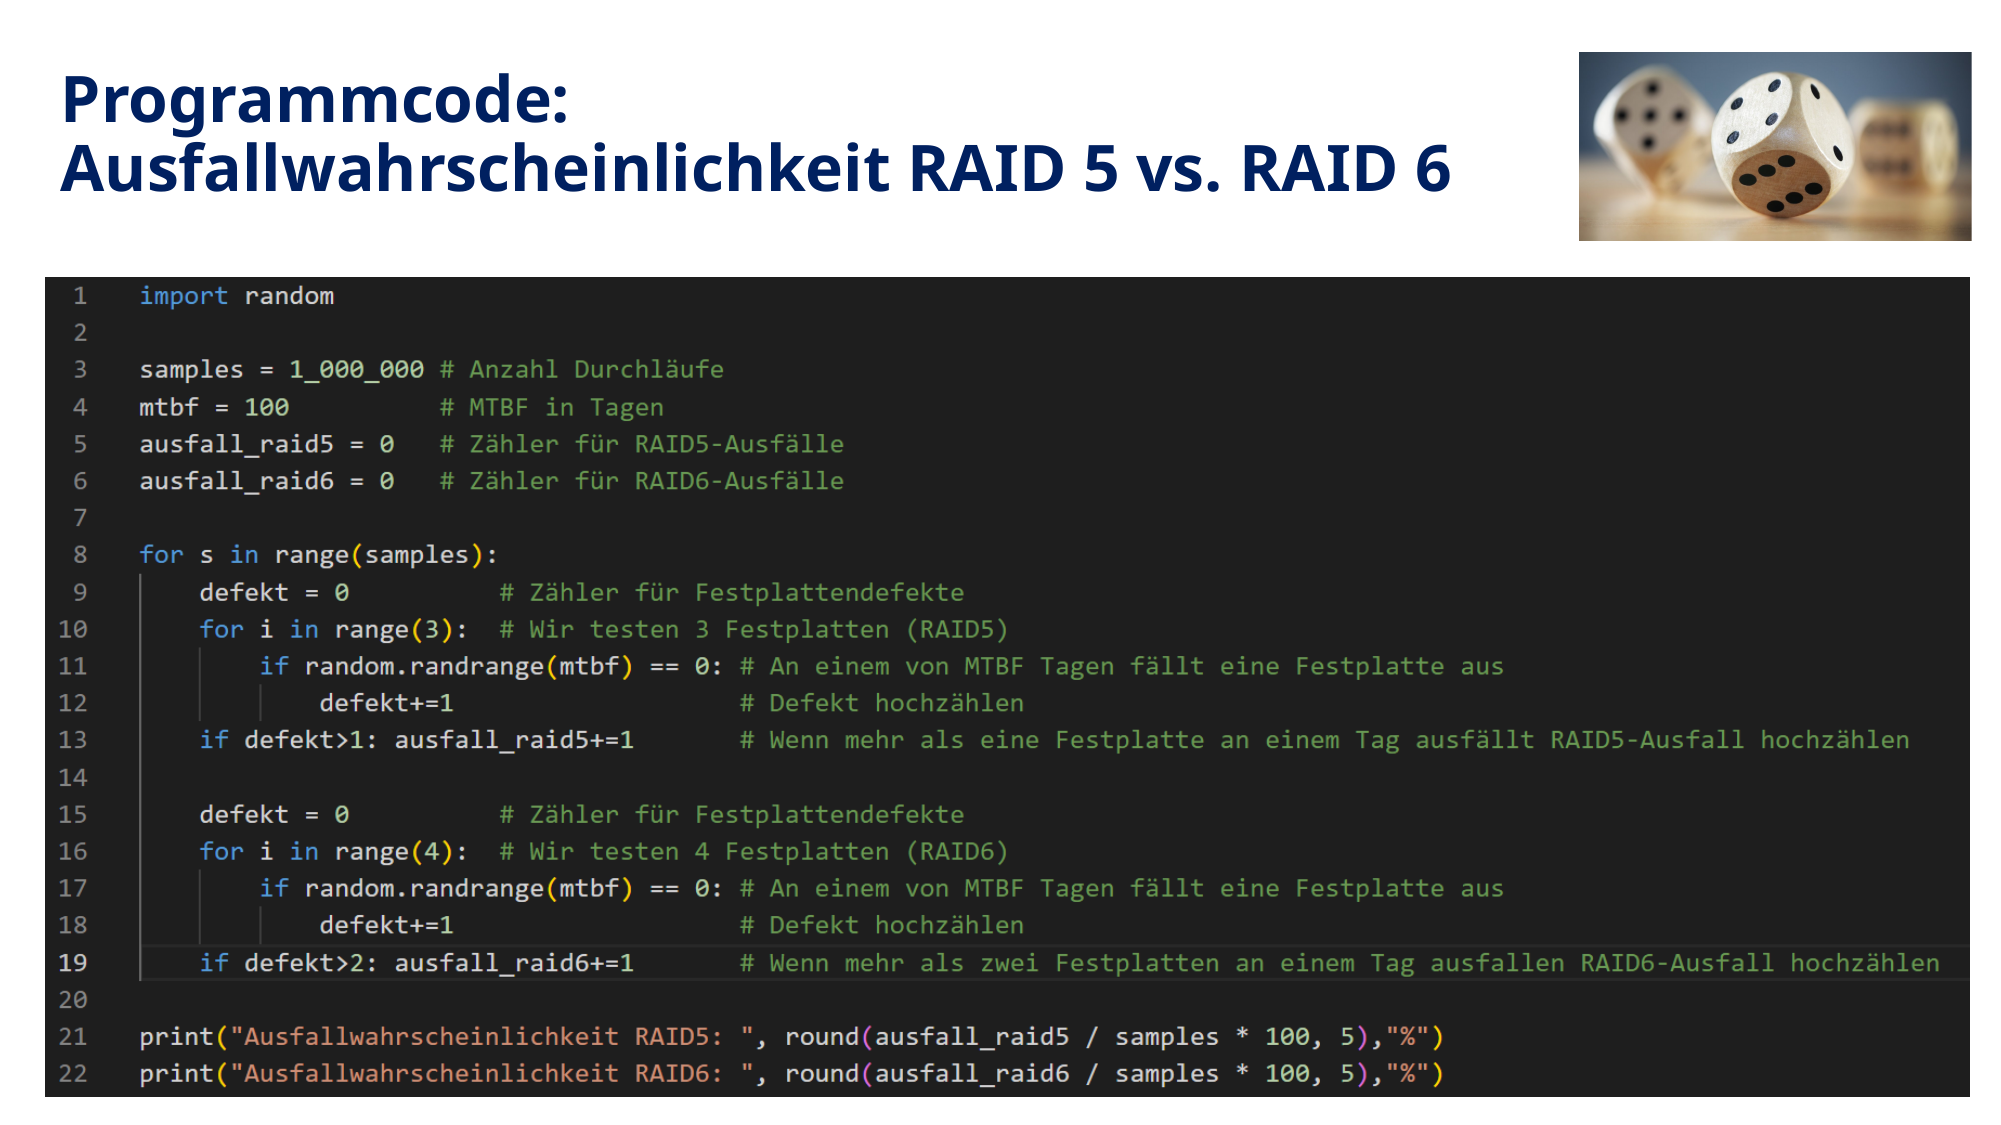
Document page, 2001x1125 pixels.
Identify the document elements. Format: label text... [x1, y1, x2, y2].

title Programmcode: Ausfallwahrscheinlichkeit RAID 5 vs. RAID 6 [45, 27, 1484, 246]
picture [1578, 52, 1972, 241]
picture [45, 277, 1970, 1098]
